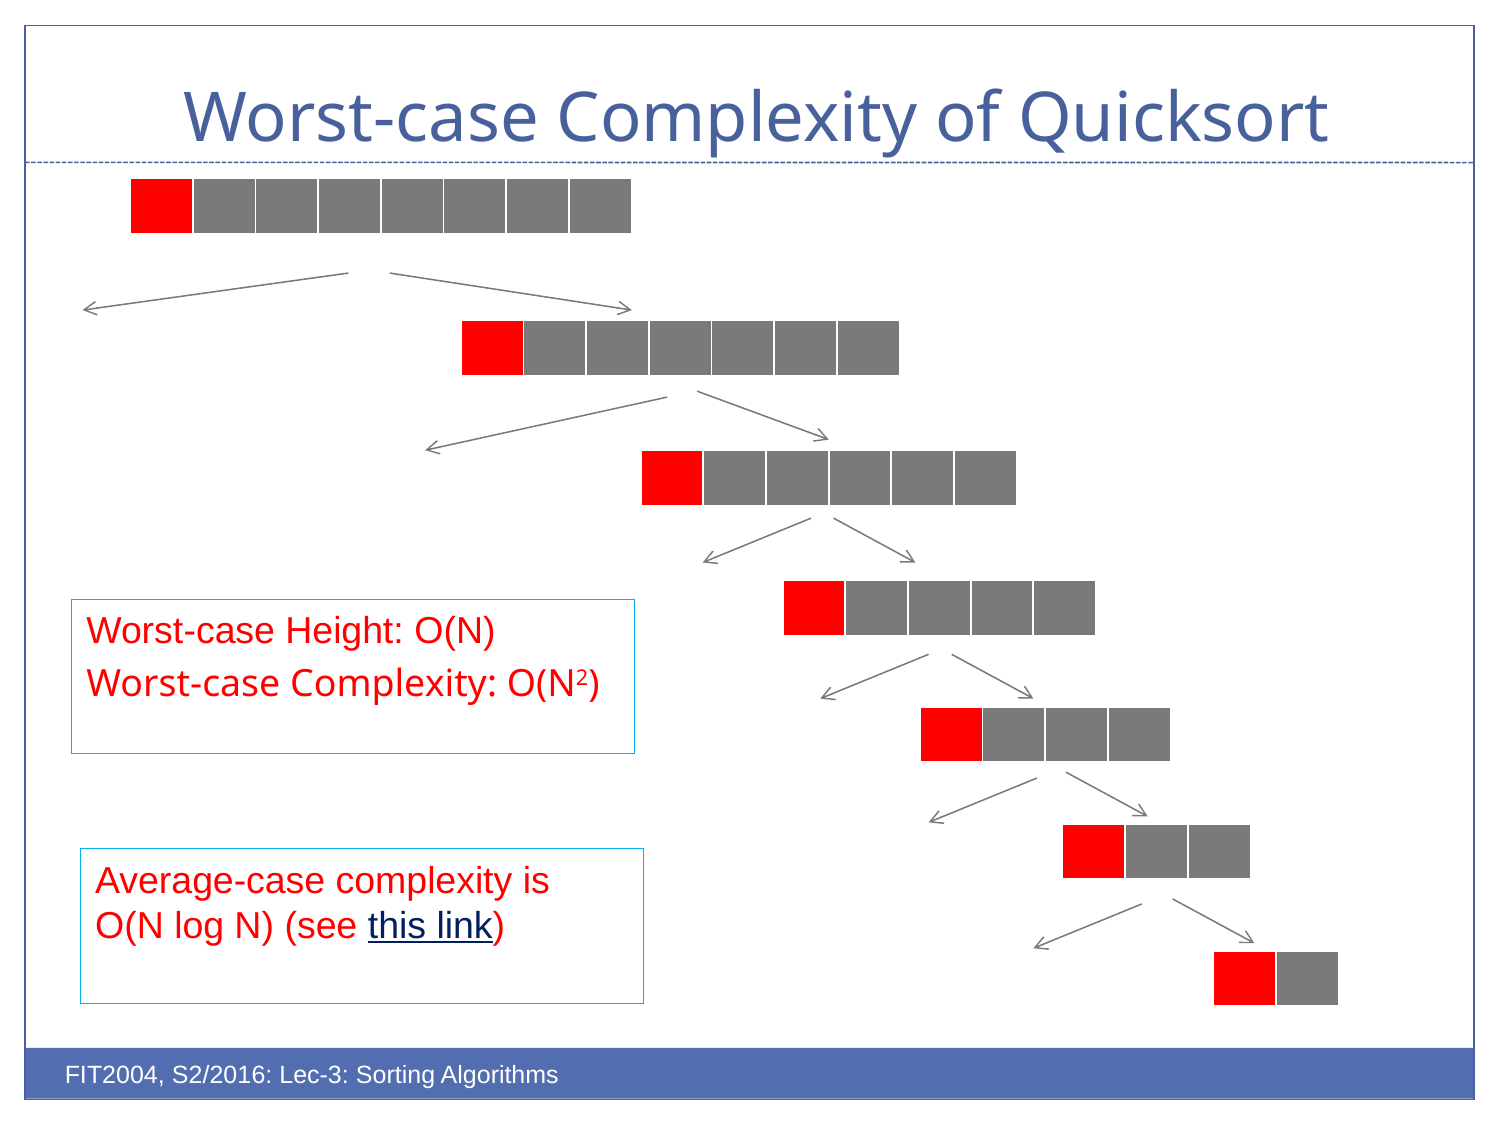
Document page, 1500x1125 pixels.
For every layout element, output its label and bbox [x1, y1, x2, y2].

table_header [1034, 581, 1095, 635]
footer [50, 1051, 800, 1112]
table_header [892, 451, 953, 505]
text_box [833, 517, 916, 563]
text_box [389, 272, 632, 311]
text_box [951, 654, 1034, 699]
text_box [82, 272, 349, 311]
table_header [194, 179, 255, 233]
table_header [955, 451, 1016, 505]
text_box [1033, 903, 1142, 949]
table_header [1126, 825, 1187, 878]
text_box [702, 517, 812, 563]
table_header [767, 451, 828, 505]
table_header [524, 321, 585, 375]
table_header [570, 179, 631, 233]
table_header [382, 179, 443, 233]
table_header [838, 321, 899, 375]
table_header [830, 451, 890, 505]
text_box [696, 390, 829, 440]
table_header [587, 321, 648, 375]
table_header [846, 581, 907, 635]
table_header [507, 179, 568, 233]
text_box [80, 848, 644, 1004]
table_header [1109, 708, 1170, 761]
table_header [909, 581, 970, 635]
table_header [784, 581, 844, 635]
table_header [1063, 825, 1124, 878]
text_box [1172, 898, 1255, 944]
table_header [256, 179, 317, 233]
table_header [712, 321, 773, 375]
table_header [921, 708, 982, 761]
table_header [1189, 825, 1250, 878]
title [62, 0, 1452, 163]
text_box [820, 654, 929, 699]
text_box [424, 396, 668, 451]
table_header [972, 581, 1032, 635]
table_header [1214, 952, 1275, 1005]
table_header [131, 179, 192, 233]
table_header [642, 451, 702, 505]
table_header [704, 451, 765, 505]
table_header [983, 708, 1044, 761]
table_header [775, 321, 836, 375]
table_header [1046, 708, 1107, 761]
text_box [1065, 771, 1148, 817]
table_header [444, 179, 505, 233]
table_header [650, 321, 711, 375]
table_header [462, 321, 523, 375]
text_box [928, 777, 1038, 823]
table_header [319, 179, 380, 233]
table_header [1277, 952, 1338, 1005]
text_box [71, 599, 635, 754]
